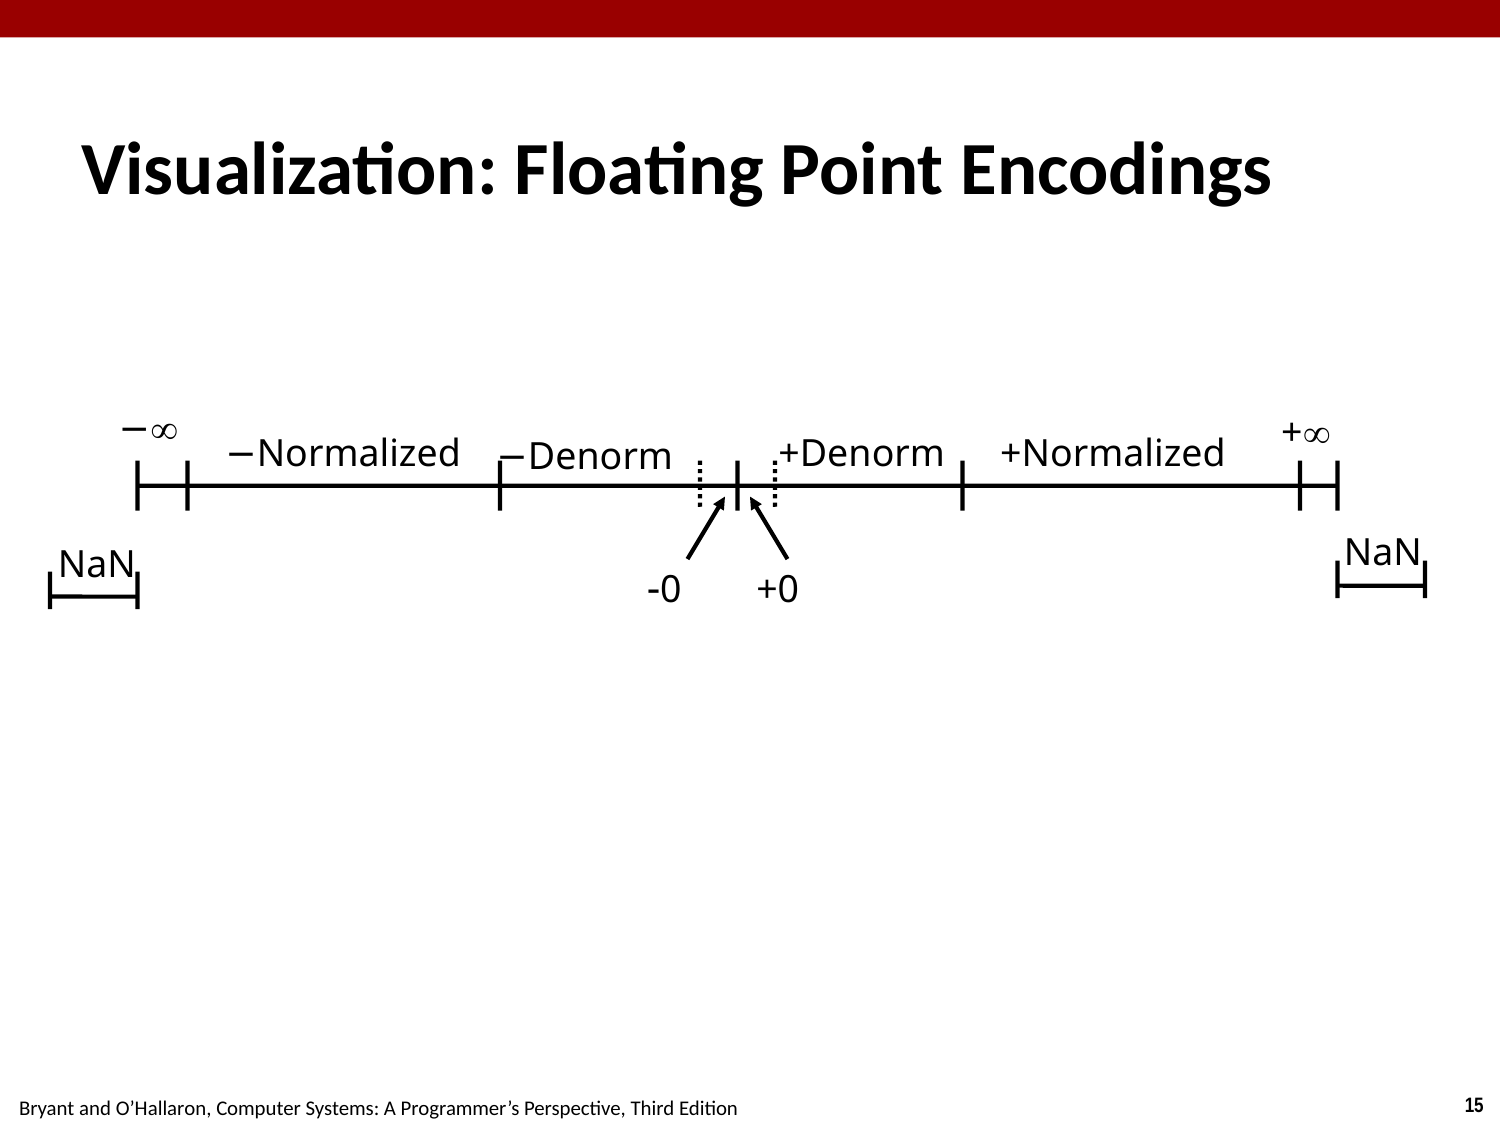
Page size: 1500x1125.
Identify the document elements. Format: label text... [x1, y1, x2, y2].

text_box [750, 496, 788, 559]
text_box −Normalized [219, 423, 468, 481]
text_box [687, 496, 725, 560]
text_box + [1274, 402, 1337, 460]
text_box +Normalized [993, 423, 1233, 481]
text_box [0, 0, 1500, 38]
text_box 0 [641, 558, 688, 617]
title Visualization: Floating Point Encodings [74, 74, 1402, 255]
text_box +Denorm [772, 423, 952, 481]
text_box −Denorm [490, 425, 680, 483]
text_box NaN [1337, 521, 1429, 580]
text_box NaN [51, 534, 143, 592]
text_box − [112, 398, 185, 456]
text_box +0 [749, 559, 806, 617]
